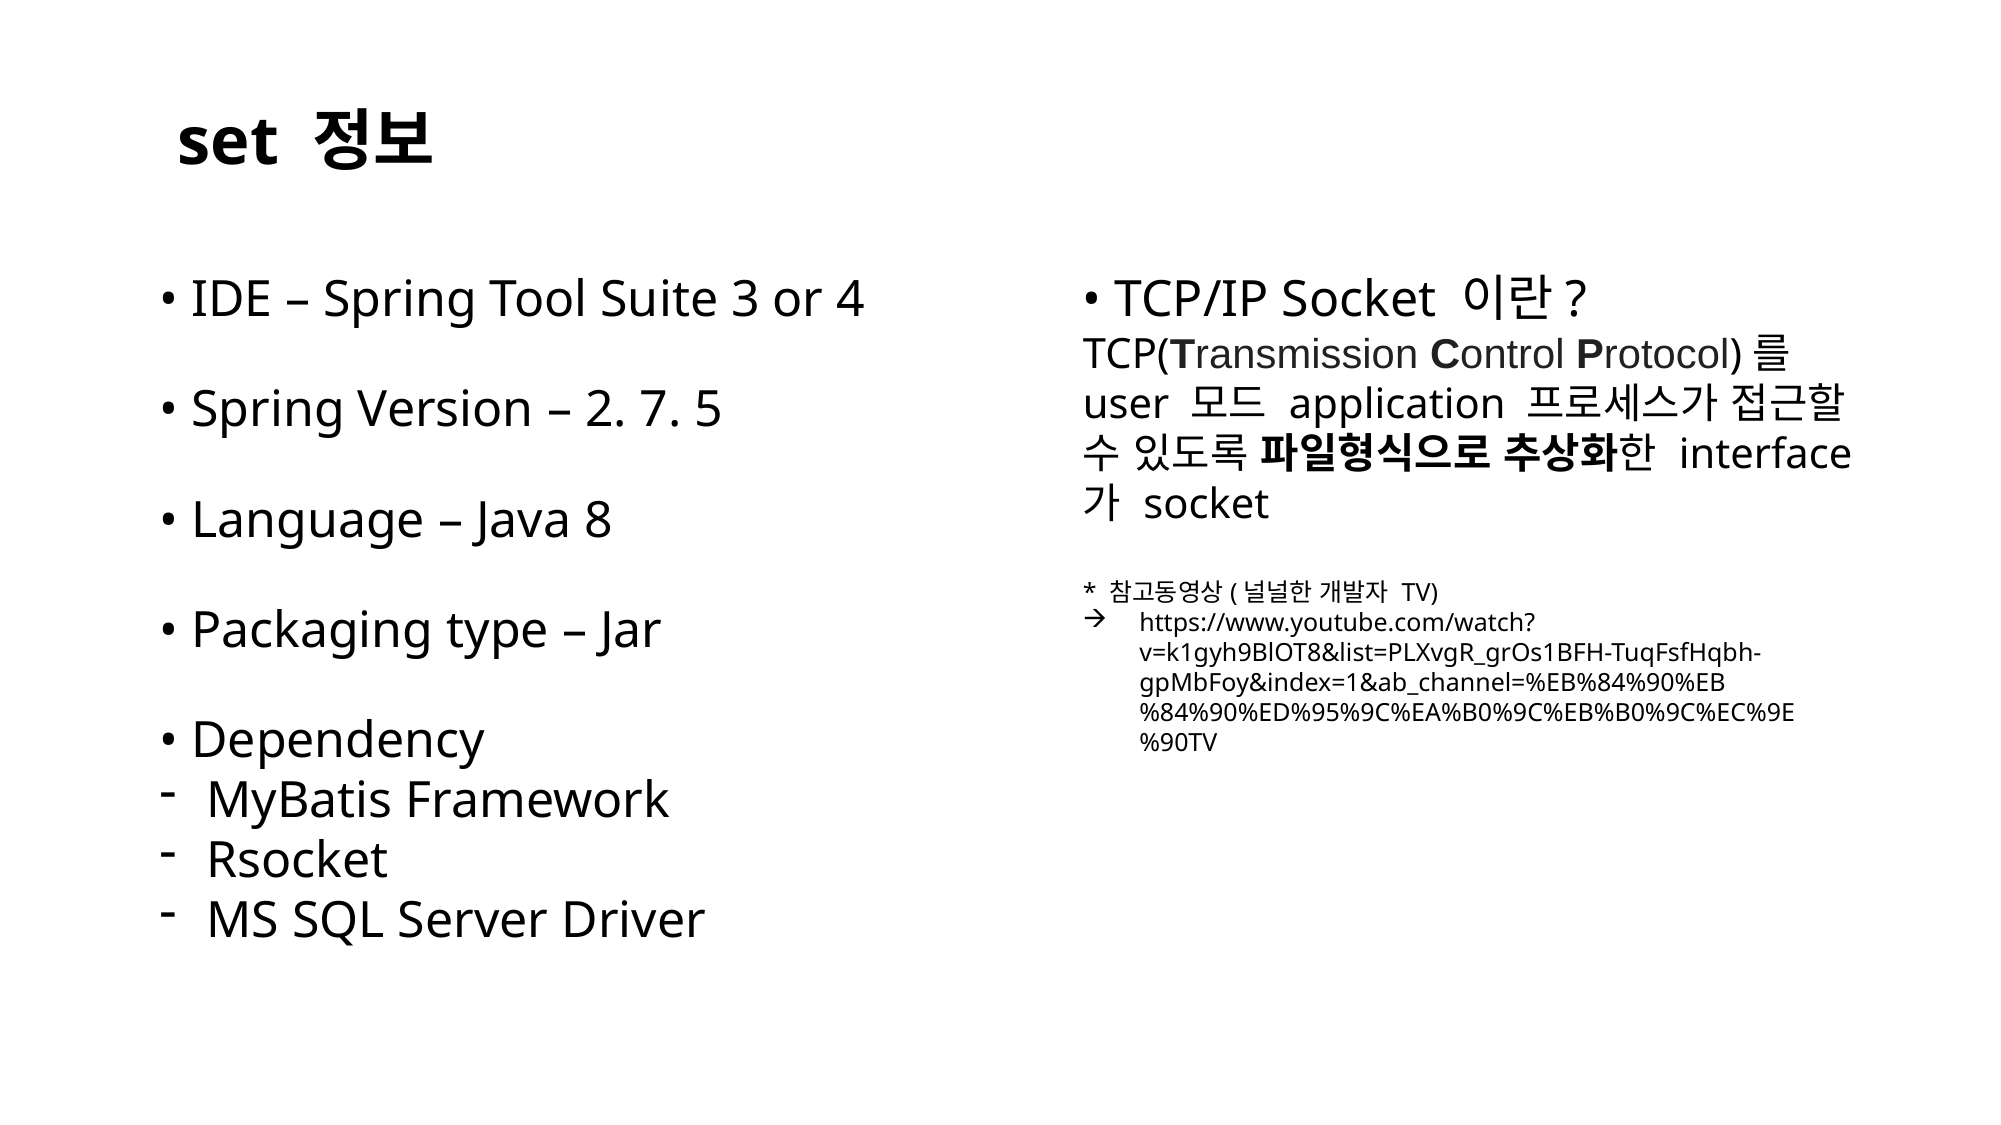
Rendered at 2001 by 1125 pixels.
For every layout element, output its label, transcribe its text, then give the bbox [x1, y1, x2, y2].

text_box • IDE – Spring Tool Suite 3 or 4 [144, 259, 916, 334]
text_box • TCP/IP Socket 이란? TCP(Transmission Control Protocol)를 user 모드 application 프로세스가 접근할 수 있도록 파일형식으로 추상화한 interface 가 socket * 참고동영상(널널한 개발자 TV) https://www.youtube.com/watch?v=k1gyh9BlOT8&list=PLXvgR_grOs1BFH-TuqFsfHqbh-gpMbFoy&index=1&ab_channel=%EB%84%90%EB%84%90%ED%95%9C%EA%B0%9C%EB%B0%9C%EC%9E%90TV [1068, 259, 1877, 764]
text_box • Spring Version – 2. 7. 5 [144, 369, 805, 445]
text_box • Packaging type – Jar [144, 590, 805, 665]
text_box set 정보 [162, 90, 528, 186]
text_box • Language – Java 8 [144, 479, 805, 555]
text_box • Dependency MyBatis Framework Rsocket MS SQL Server Driver [144, 700, 805, 956]
